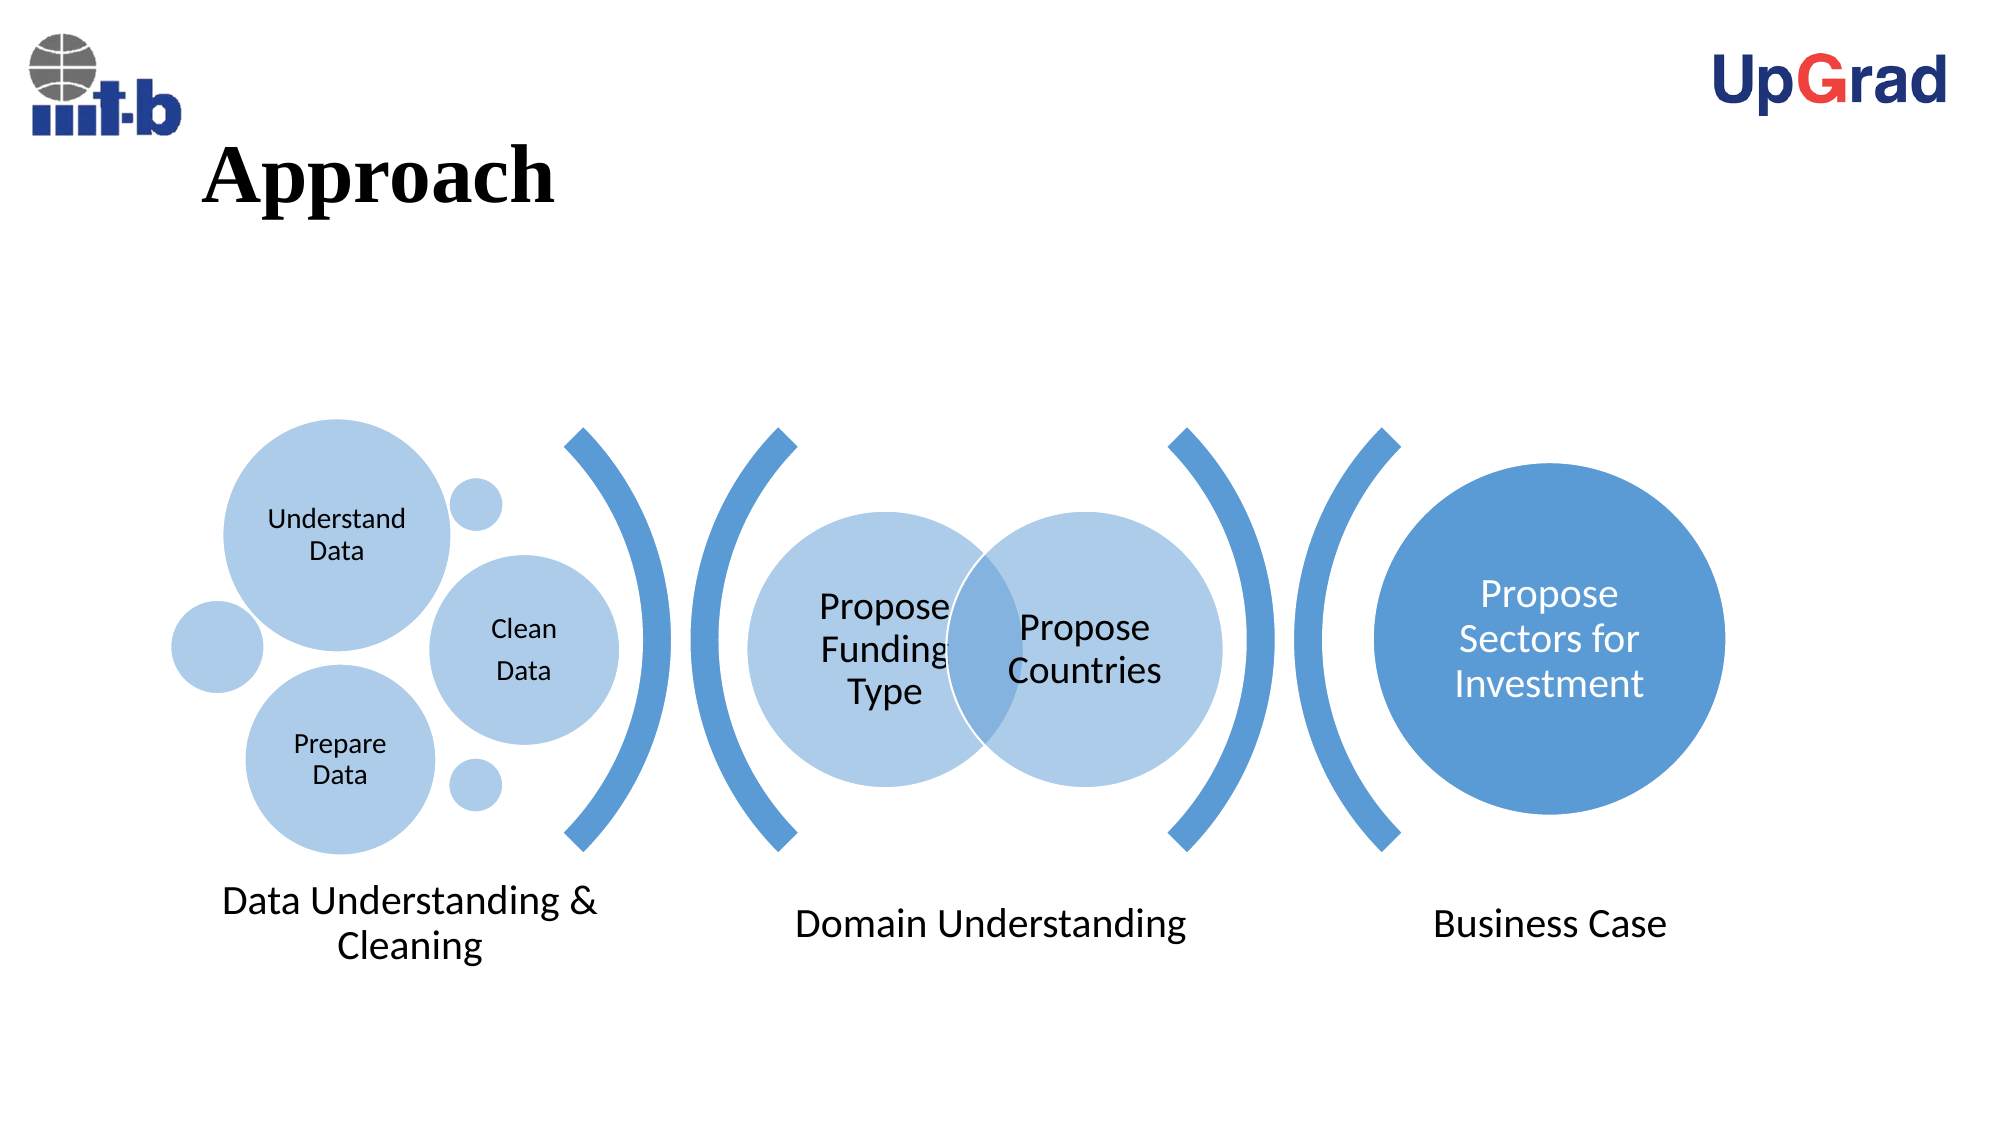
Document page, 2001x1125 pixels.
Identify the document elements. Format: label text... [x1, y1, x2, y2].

picture [0, 29, 208, 163]
title Approach [186, 104, 1715, 246]
picture [1714, 53, 1952, 116]
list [66, 304, 1899, 1017]
